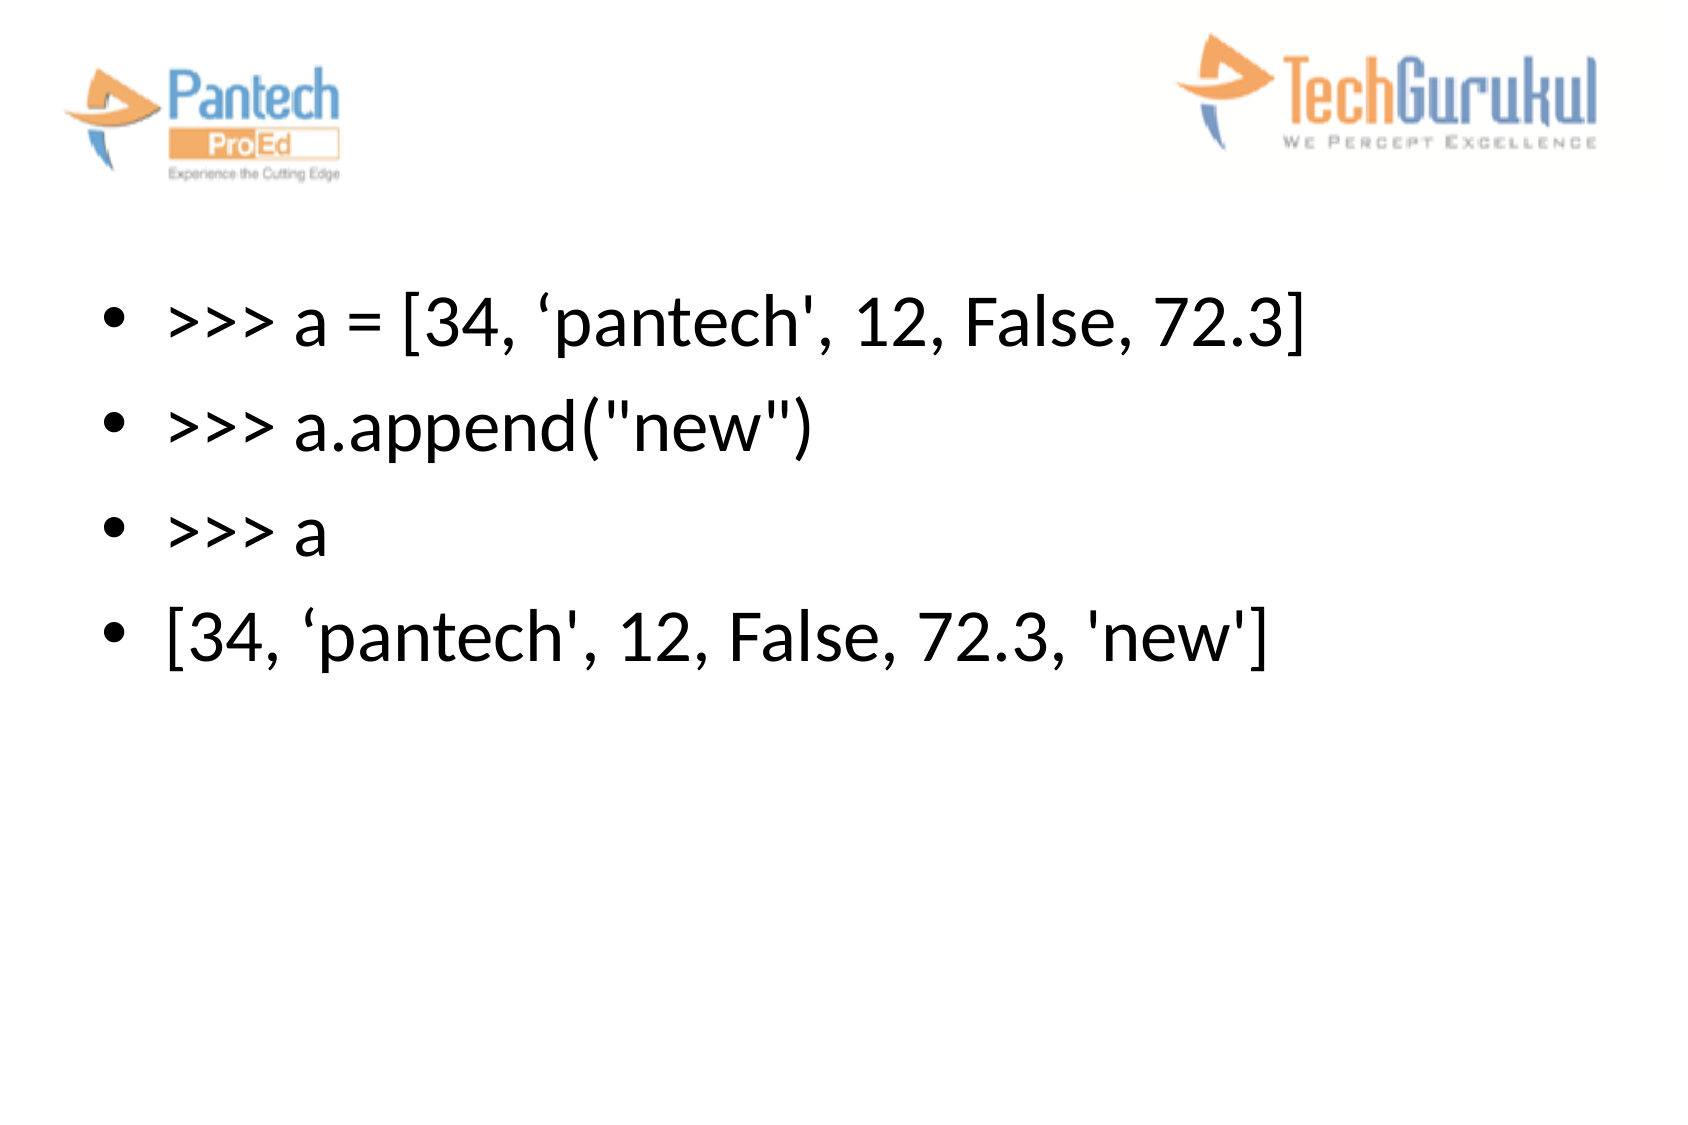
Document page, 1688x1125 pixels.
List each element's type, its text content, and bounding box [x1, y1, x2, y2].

list >>> a = [34, ‘pantech', 12, False, 72.3] >>> a.append("new") >>> a [34, ‘pantech', 12, False, 72.3, 'new'] [84, 262, 1604, 1005]
